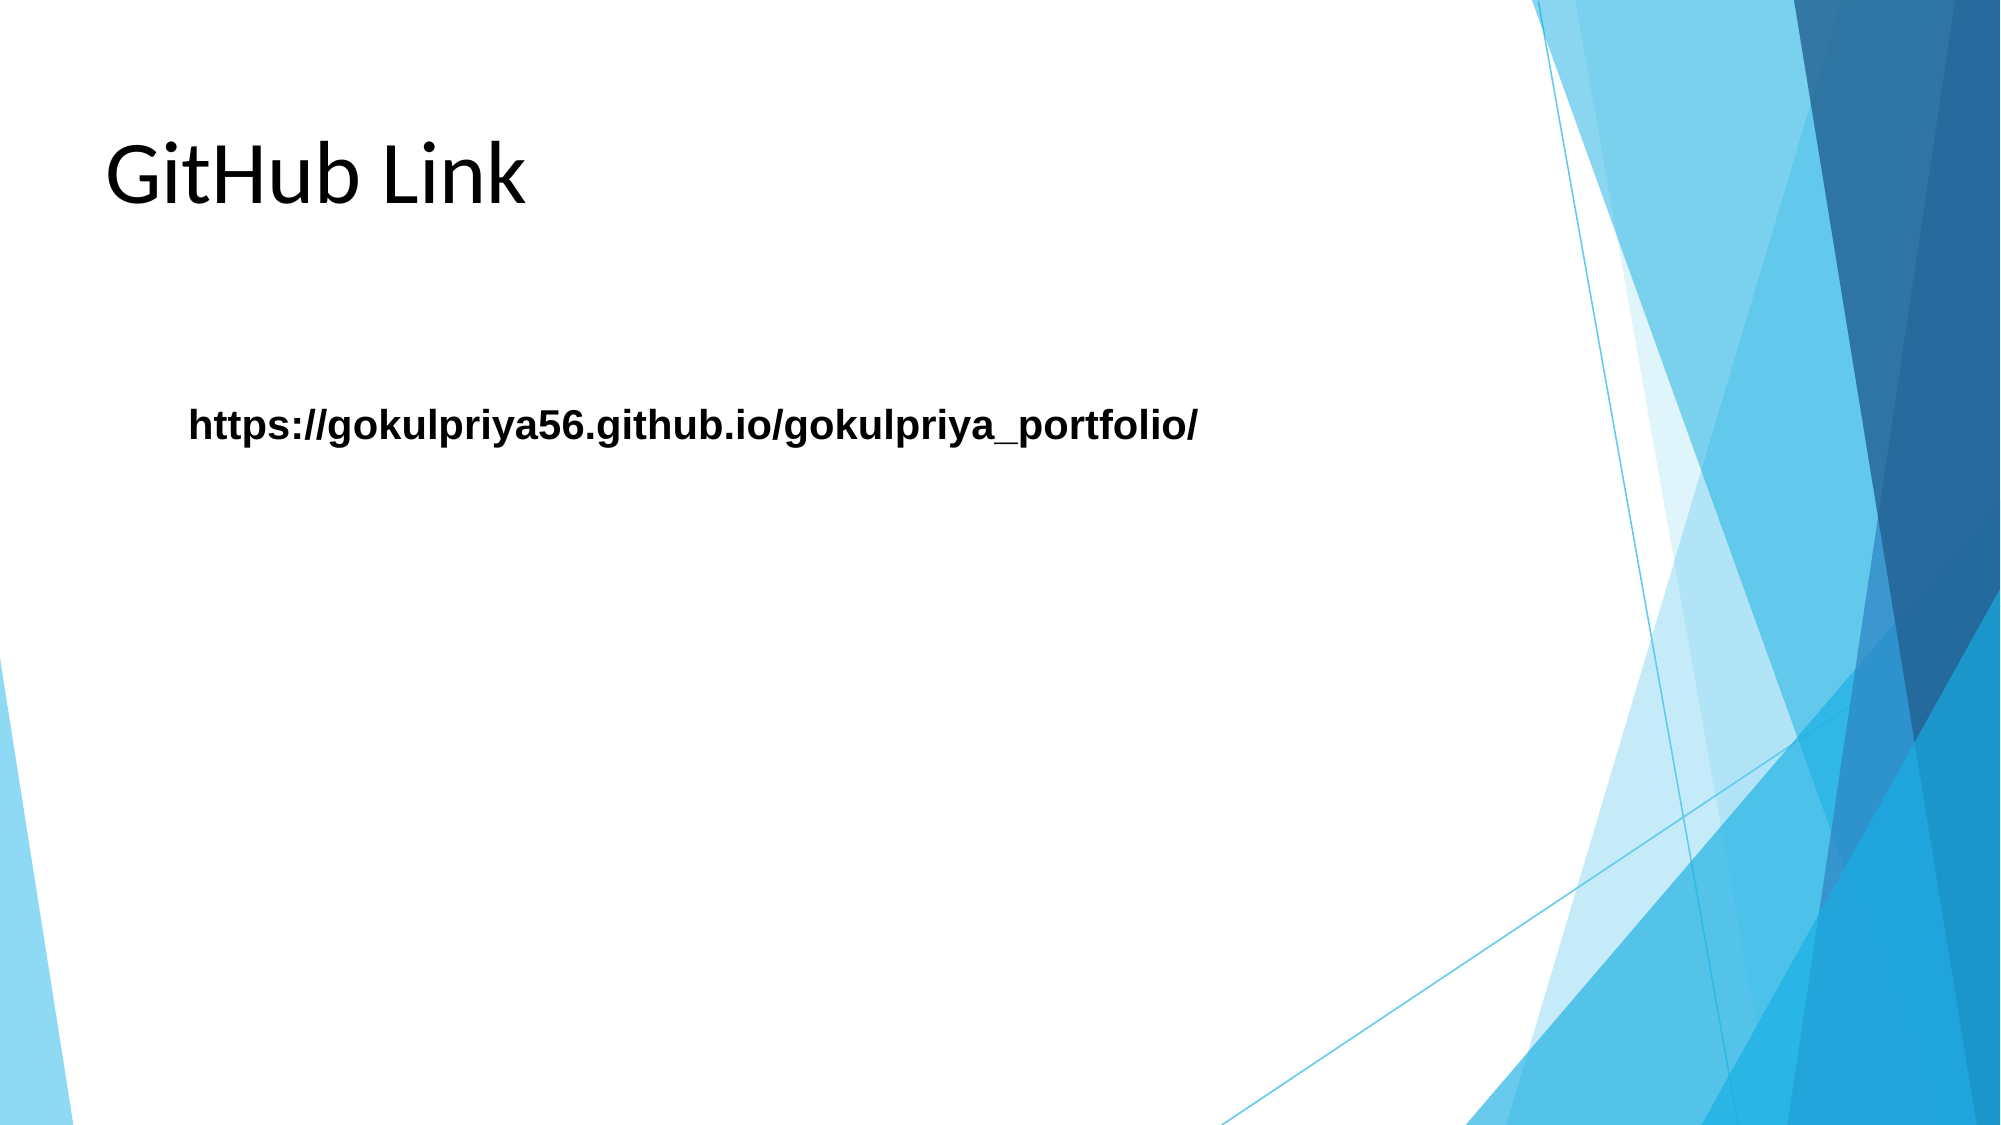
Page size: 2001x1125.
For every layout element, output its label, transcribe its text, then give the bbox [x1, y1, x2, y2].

text_box https://gokulpriya56.github.io/gokulpriya_portfolio/ [173, 382, 1402, 463]
text_box GitHub Link [90, 98, 1690, 237]
